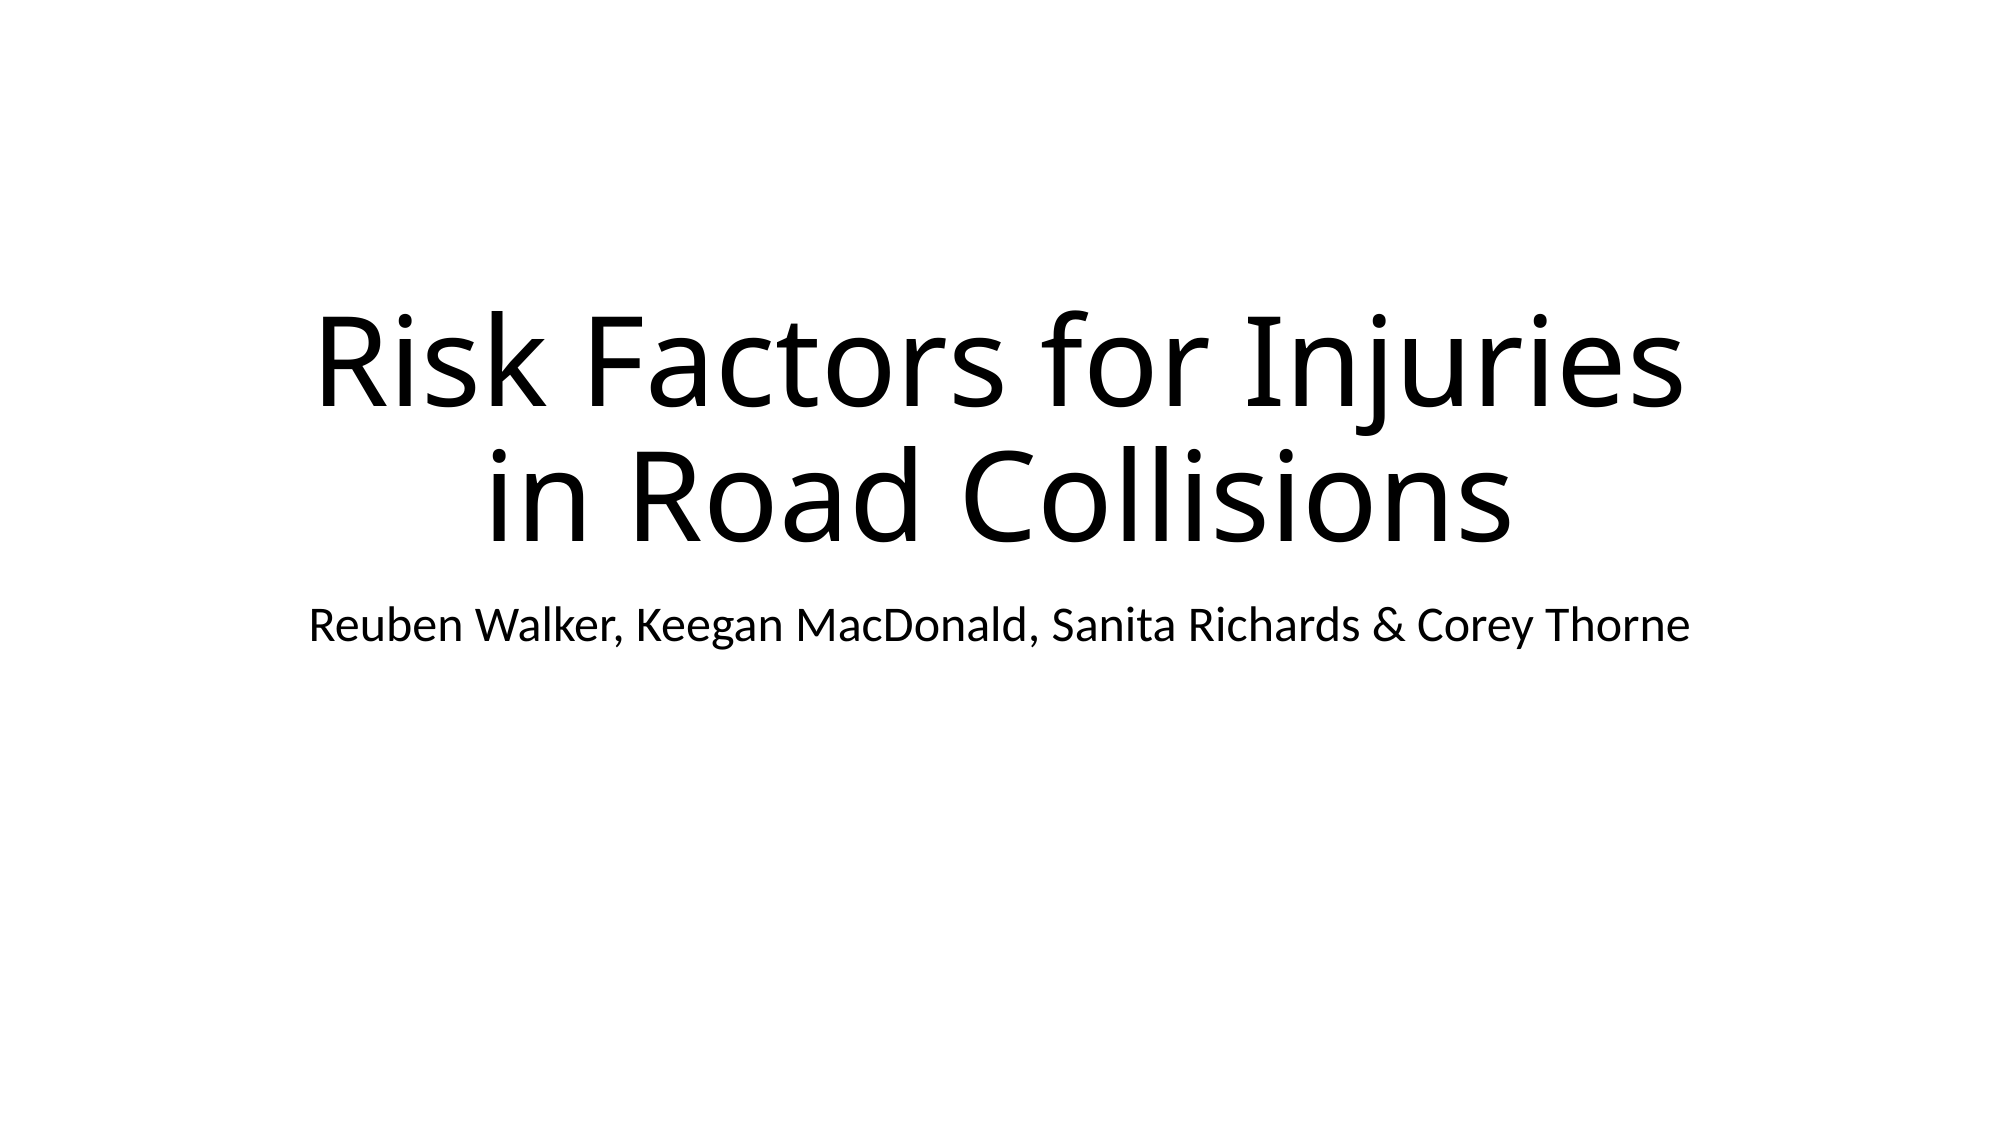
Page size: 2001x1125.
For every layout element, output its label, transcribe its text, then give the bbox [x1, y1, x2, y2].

title Risk Factors for Injuries in Road Collisions [249, 184, 1750, 576]
subtitle Reuben Walker, Keegan MacDonald, Sanita Richards & Corey Thorne [249, 590, 1750, 863]
